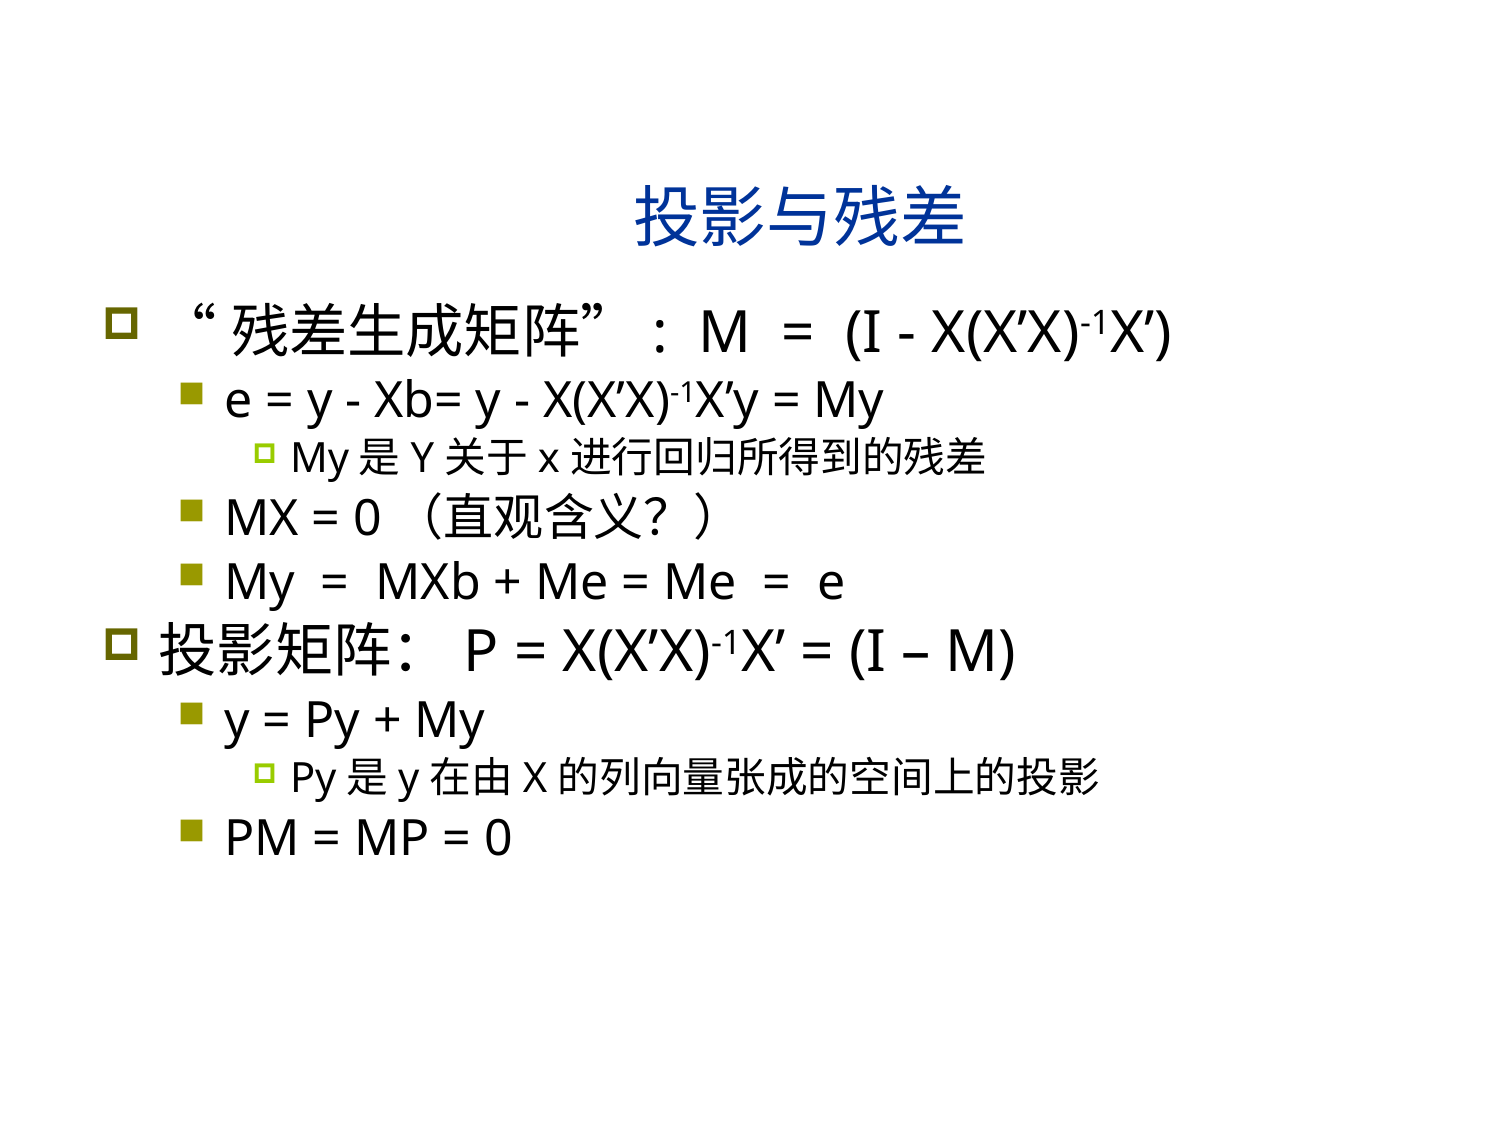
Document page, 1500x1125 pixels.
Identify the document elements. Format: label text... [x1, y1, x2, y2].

list “残差生成矩阵”: M = (I - X(X’X)-1X’) e = y - Xb= y - X(X’X)-1X’y = My My是Y关于x进行回归所得到的残差 MX = 0（直观含义？） My = MXb + Me = Me = e 投影矩阵：P = X(X’X)-1X’ = (I – M) y = Py + My Py是y在由X的列向量张成的空间上的投影 PM = MP = 0 [87, 294, 1438, 1038]
title 投影与残差 [124, 174, 1476, 263]
